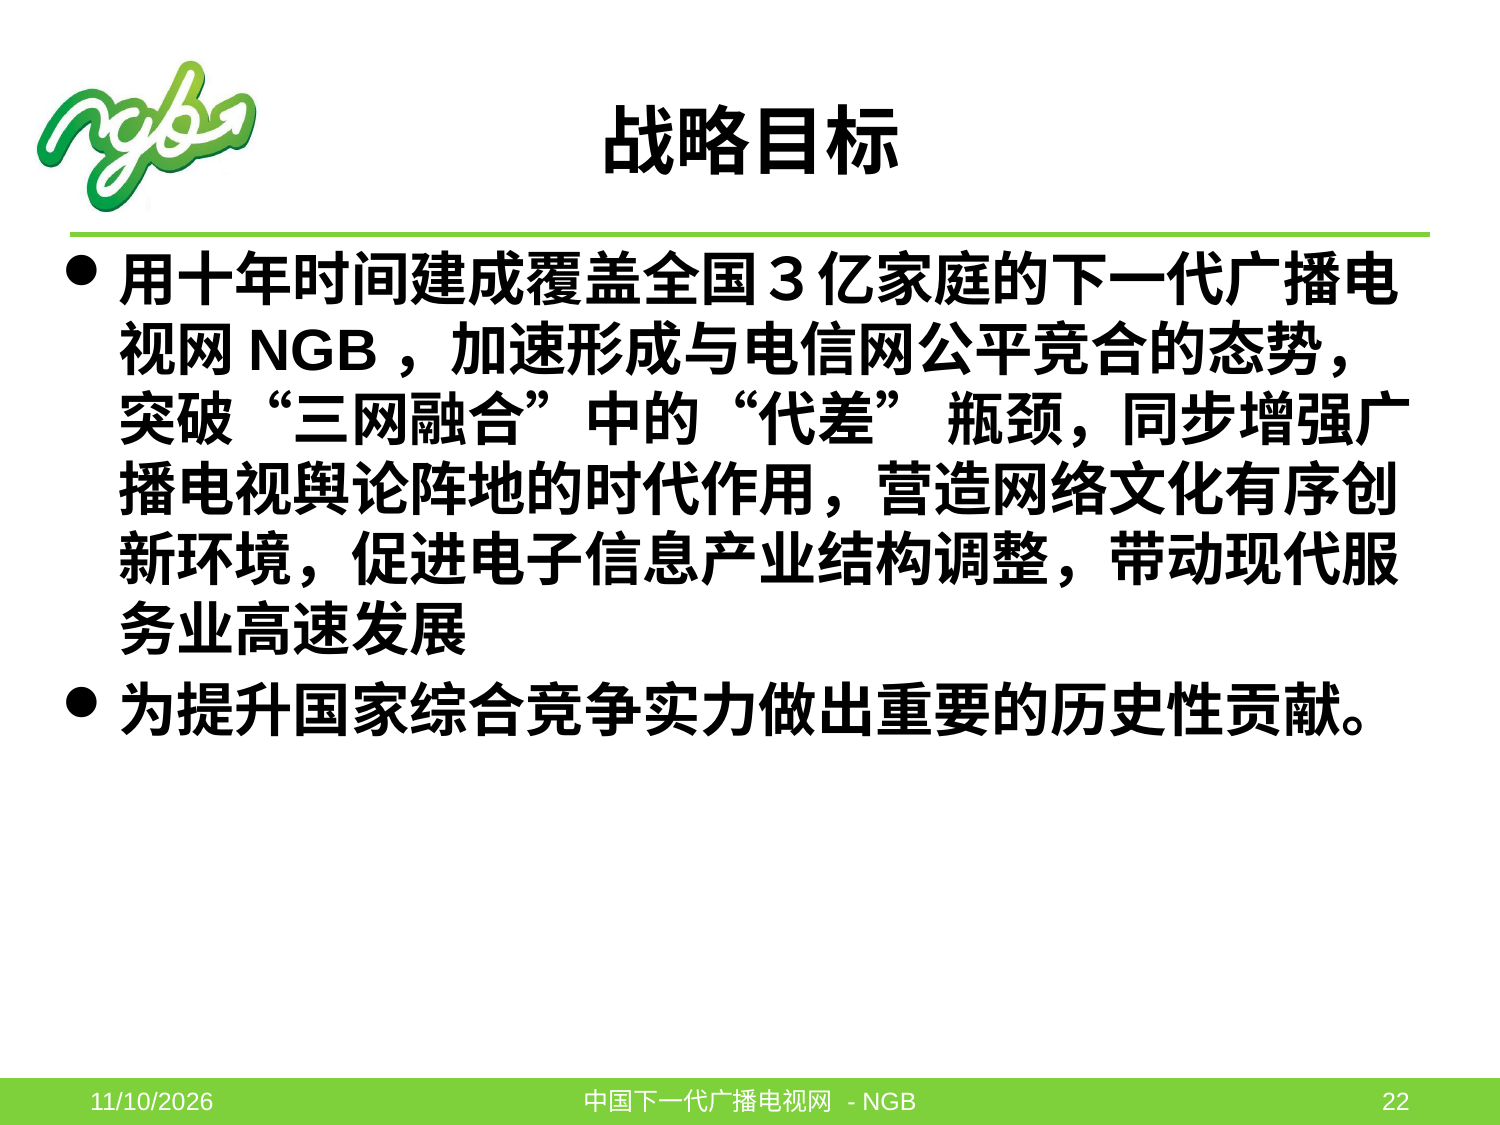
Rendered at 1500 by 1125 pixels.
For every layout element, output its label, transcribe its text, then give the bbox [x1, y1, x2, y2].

slide_number 22 [1074, 1070, 1425, 1125]
list 用十年时间建成覆盖全国３亿家庭的下一代广播电视网NGB，加速形成与电信网公平竞合的态势，突破“三网融合”中的“代差” 瓶颈，同步增强广播电视舆论阵地的时代作用，营造网络文化有序创新环境，促进电子信息产业结构调整，带动现代服务业高速发展 为提升国家综合竞争实力做出重要的历史性贡献。 [46, 234, 1437, 978]
footer 中国下一代广播电视网 - NGB [512, 1070, 988, 1125]
title 战略目标 [74, 44, 1426, 233]
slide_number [75, 1070, 425, 1125]
picture [35, 58, 74, 213]
